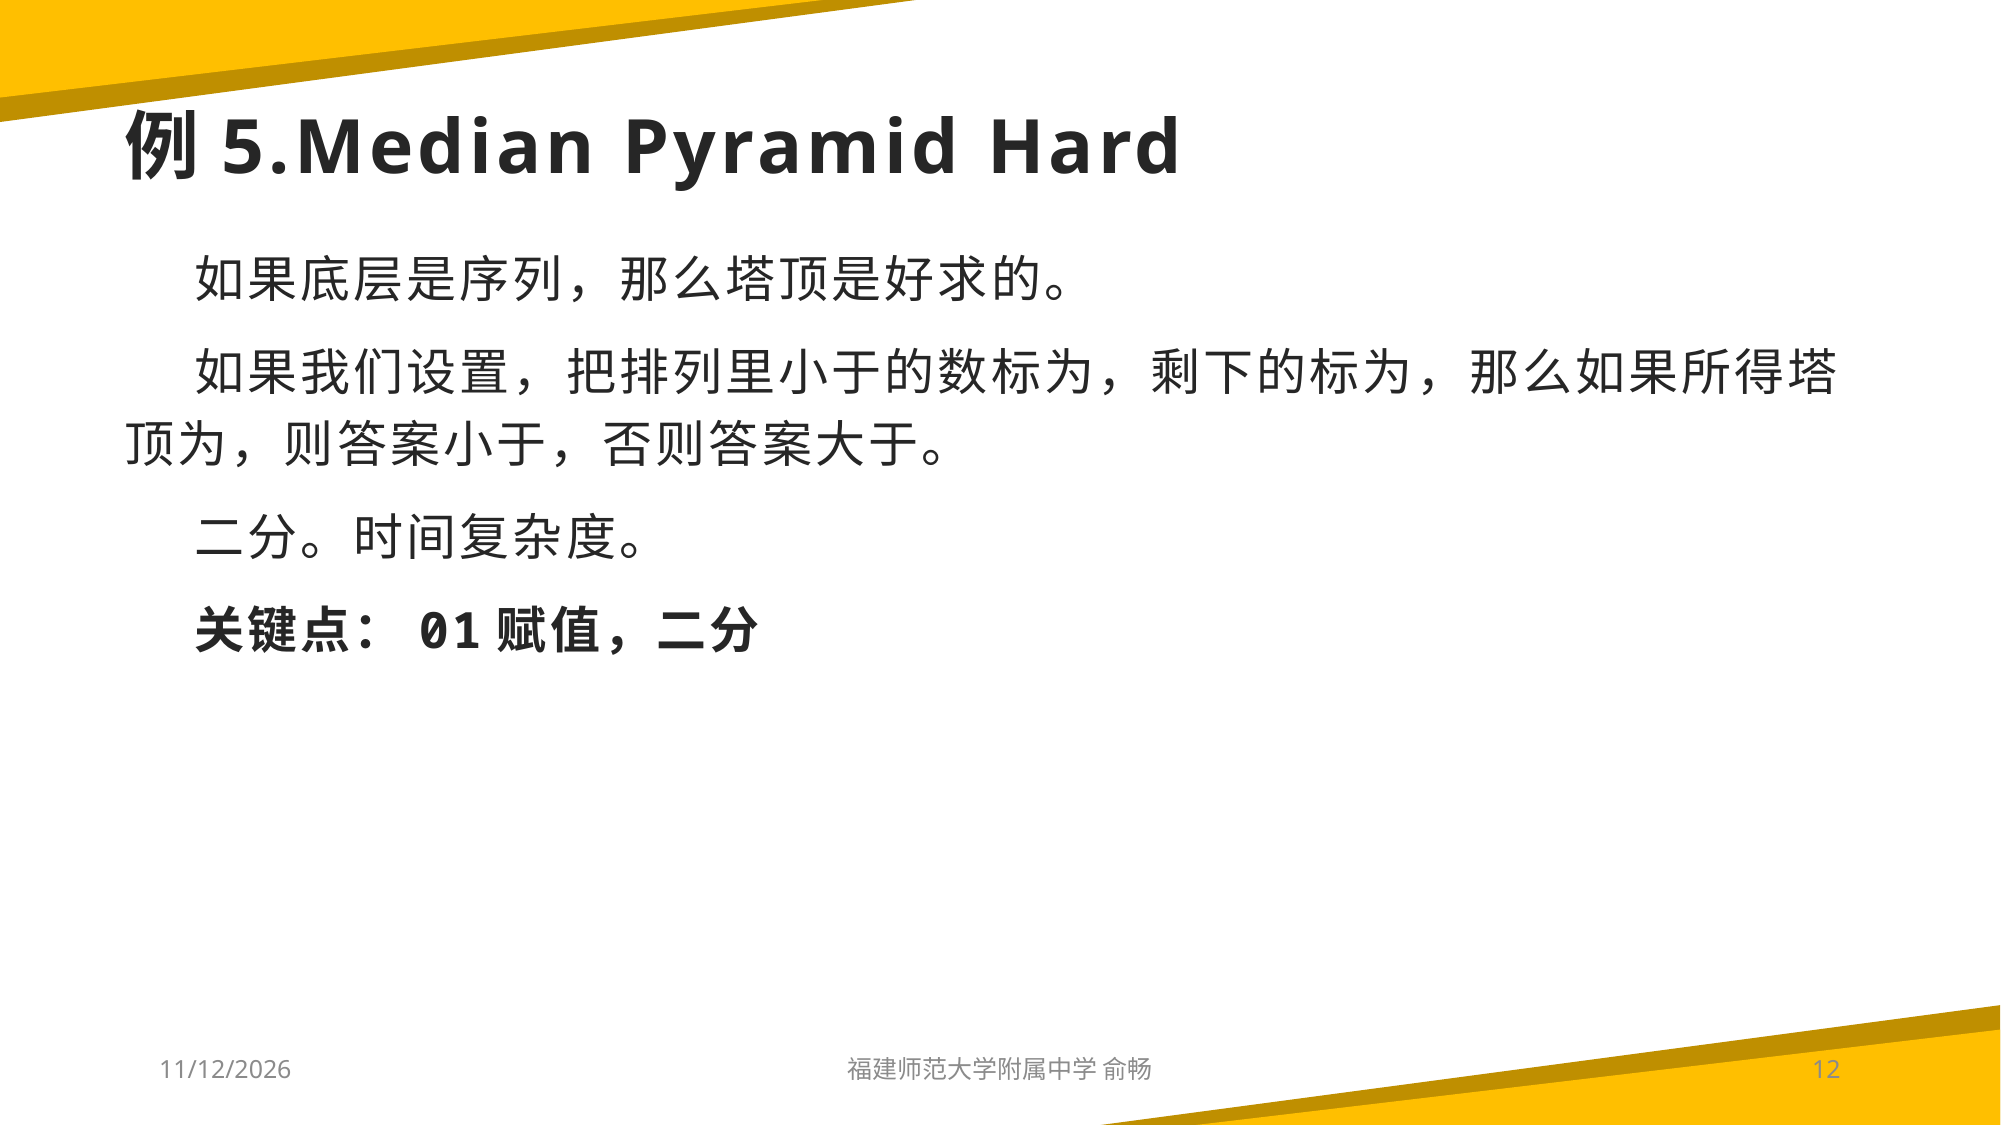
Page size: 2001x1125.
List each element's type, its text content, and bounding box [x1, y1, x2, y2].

footer 福建师范大学附属中学 俞畅 [675, 1041, 1325, 1094]
slide_number 12 [1412, 1041, 1856, 1094]
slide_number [144, 1041, 588, 1094]
title 例5.Median Pyramid Hard [109, 72, 1891, 202]
